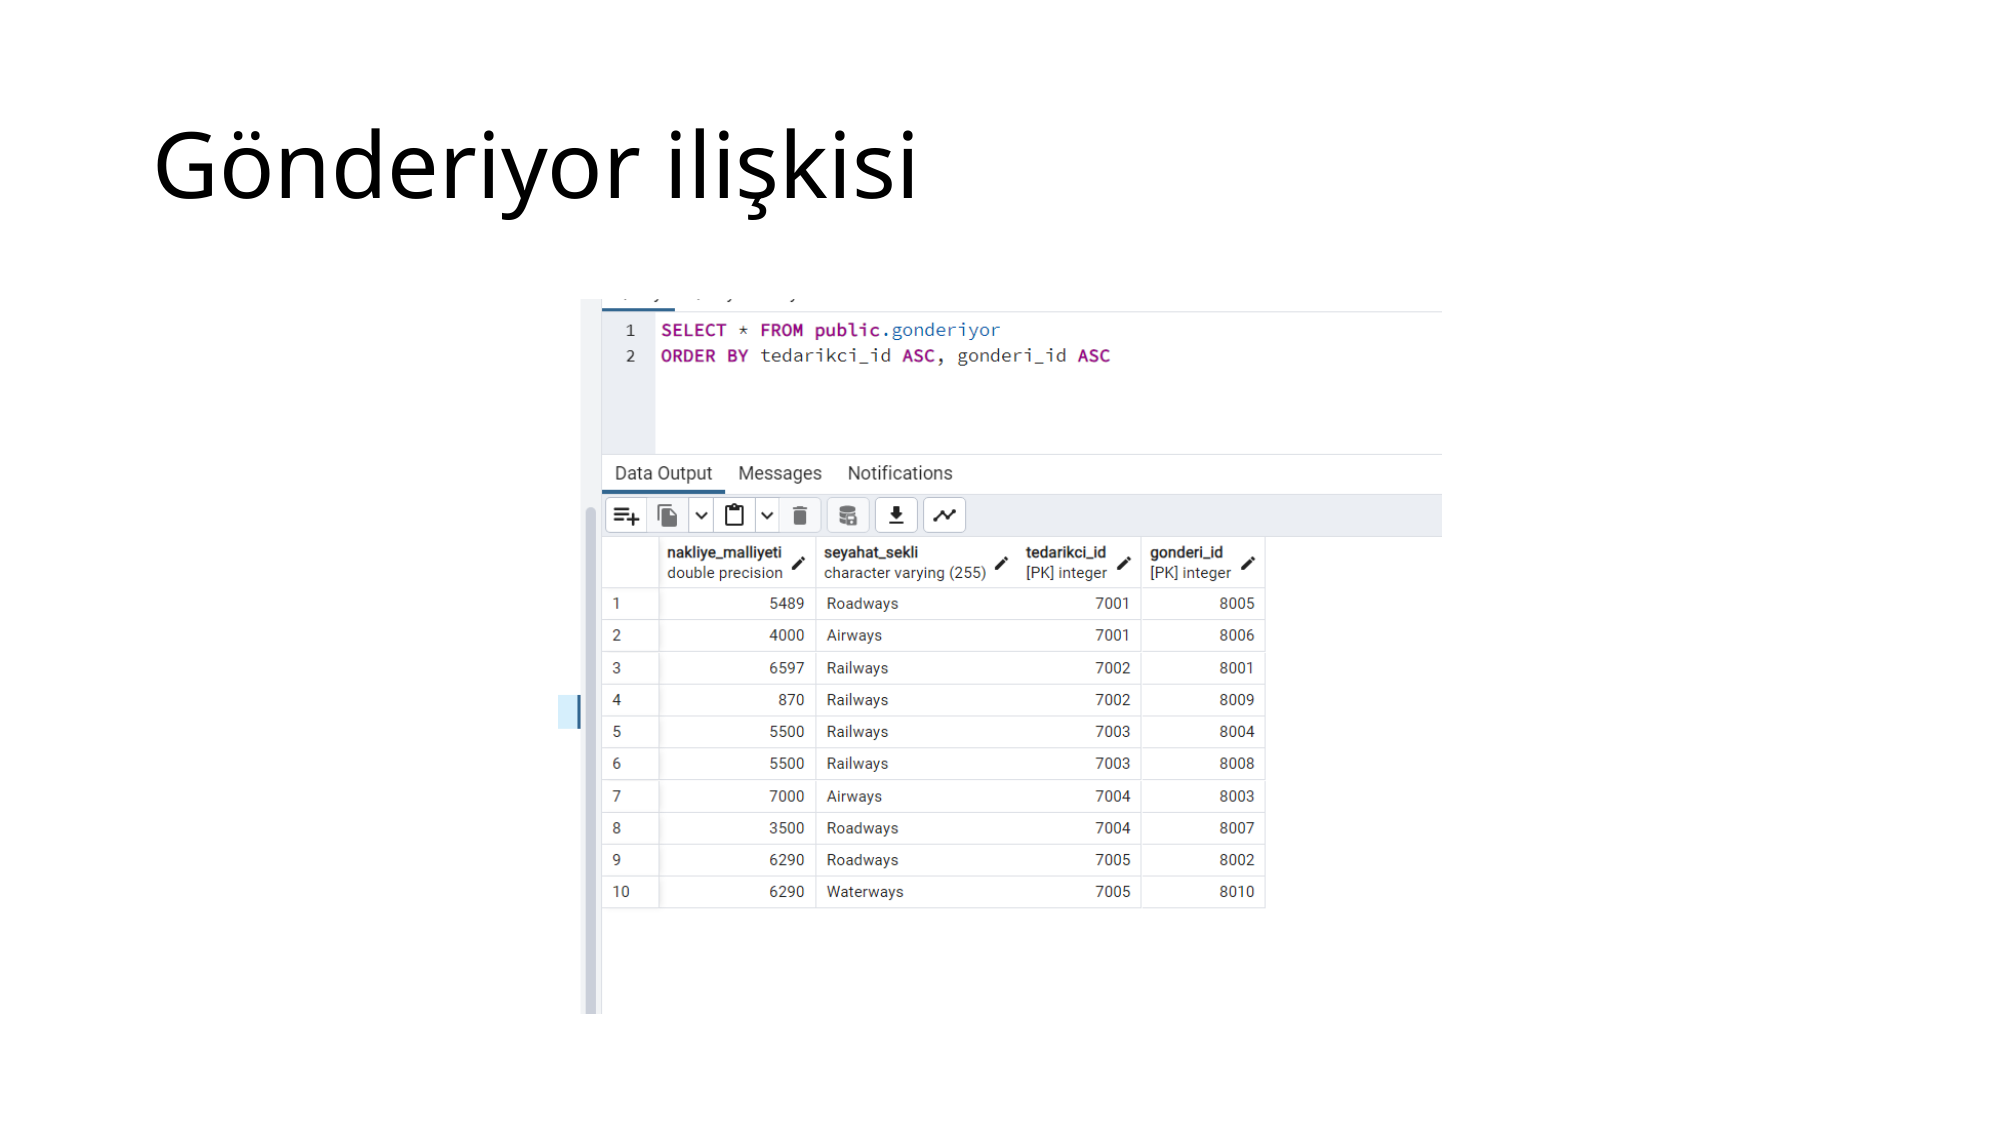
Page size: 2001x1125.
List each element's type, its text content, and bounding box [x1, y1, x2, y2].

title Gönderiyor ilişkisi [137, 59, 1863, 278]
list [558, 299, 1442, 1014]
